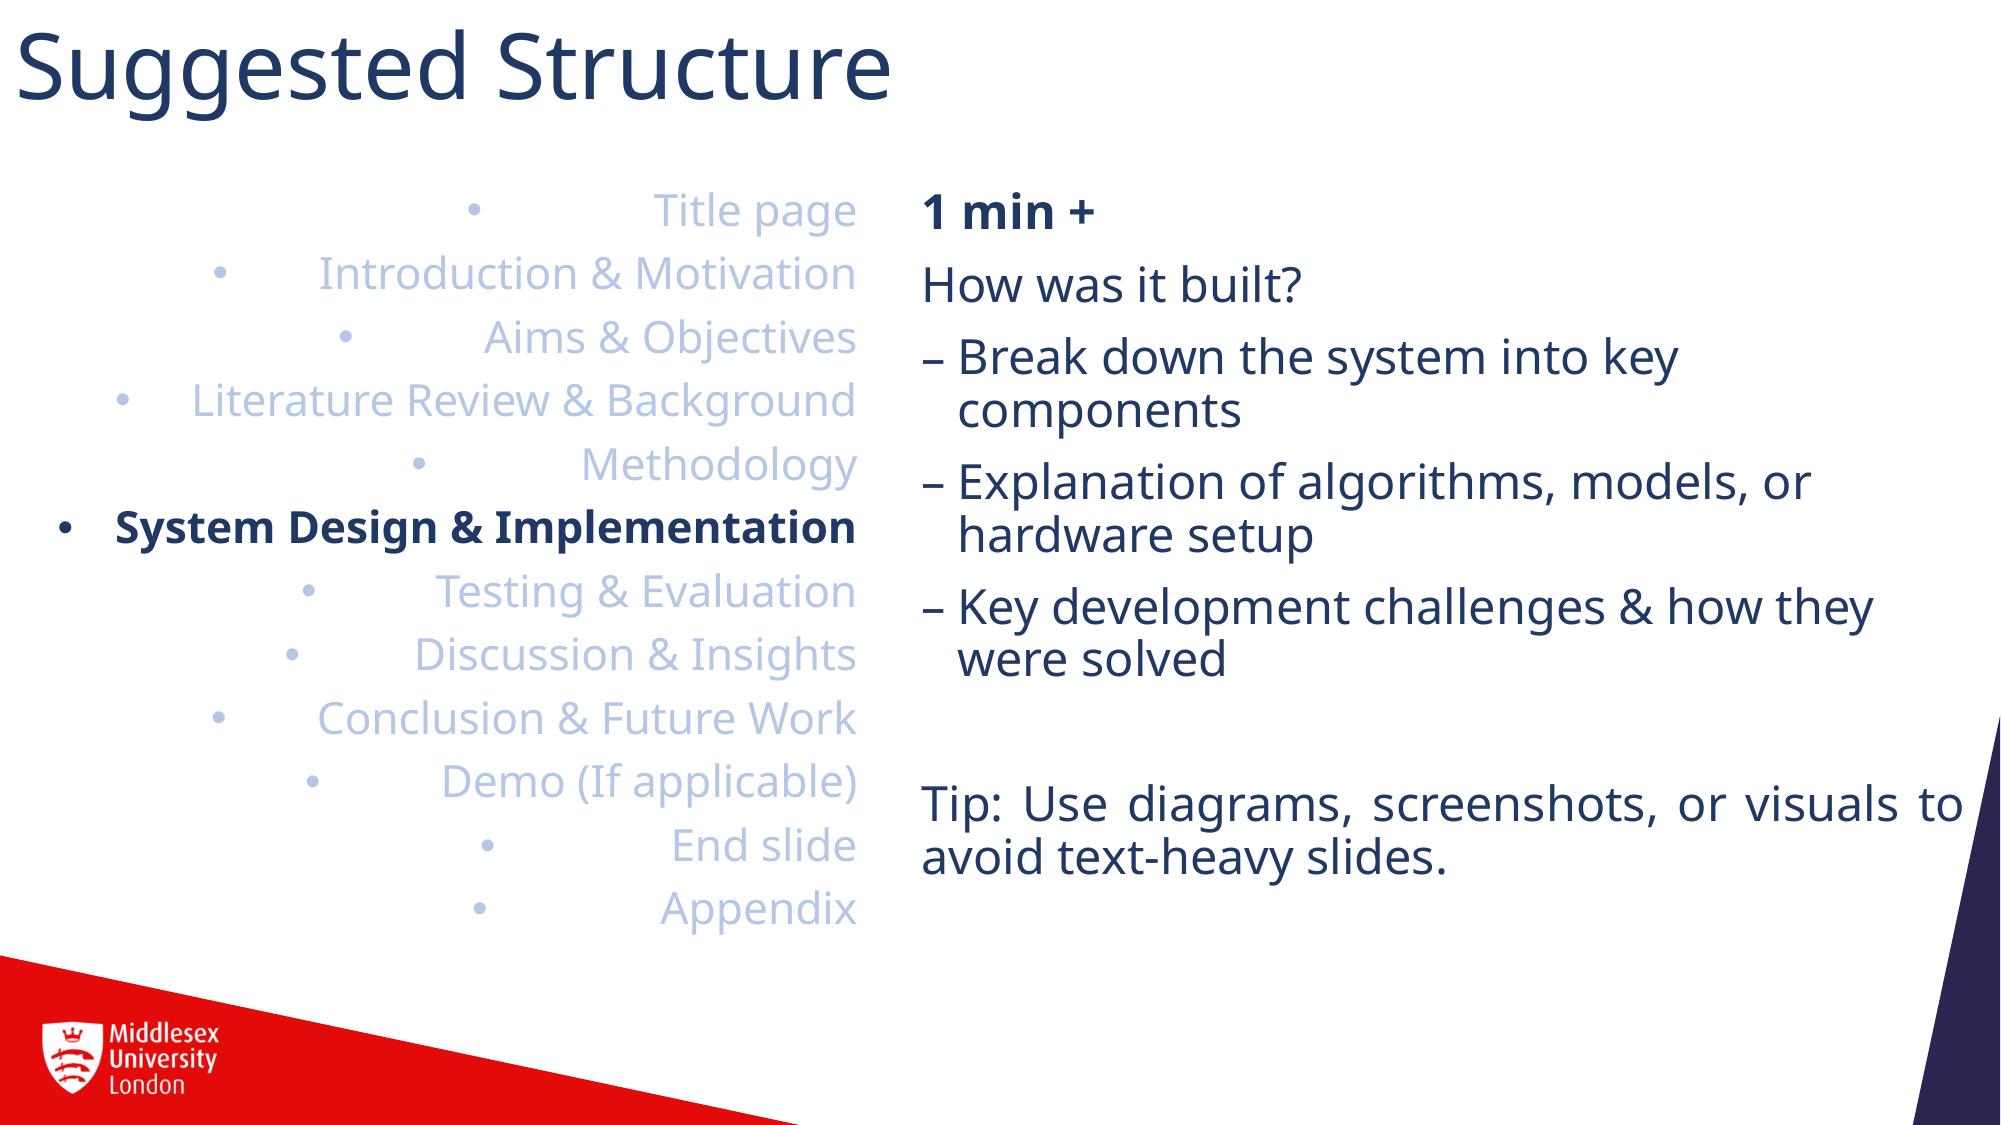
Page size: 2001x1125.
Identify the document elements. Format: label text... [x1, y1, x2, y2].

title Suggested Structure [0, 0, 1725, 140]
text_box 1 min + How was it built? Break down the system into key components Explanation of algorithms, models, or hardware setup Key development challenges & how they were solved Tip: Use diagrams, screenshots, or visuals to avoid text-heavy slides. [906, 180, 1981, 895]
slide_number 13 [1530, 1042, 1981, 1103]
list Title page Introduction & Motivation Aims & Objectives Literature Review & Background Methodology System Design & Implementation Testing & Evaluation Discussion & Insights Conclusion & Future Work Demo (If applicable) End slide Appendix [0, 180, 873, 949]
picture [32, 1014, 223, 1101]
